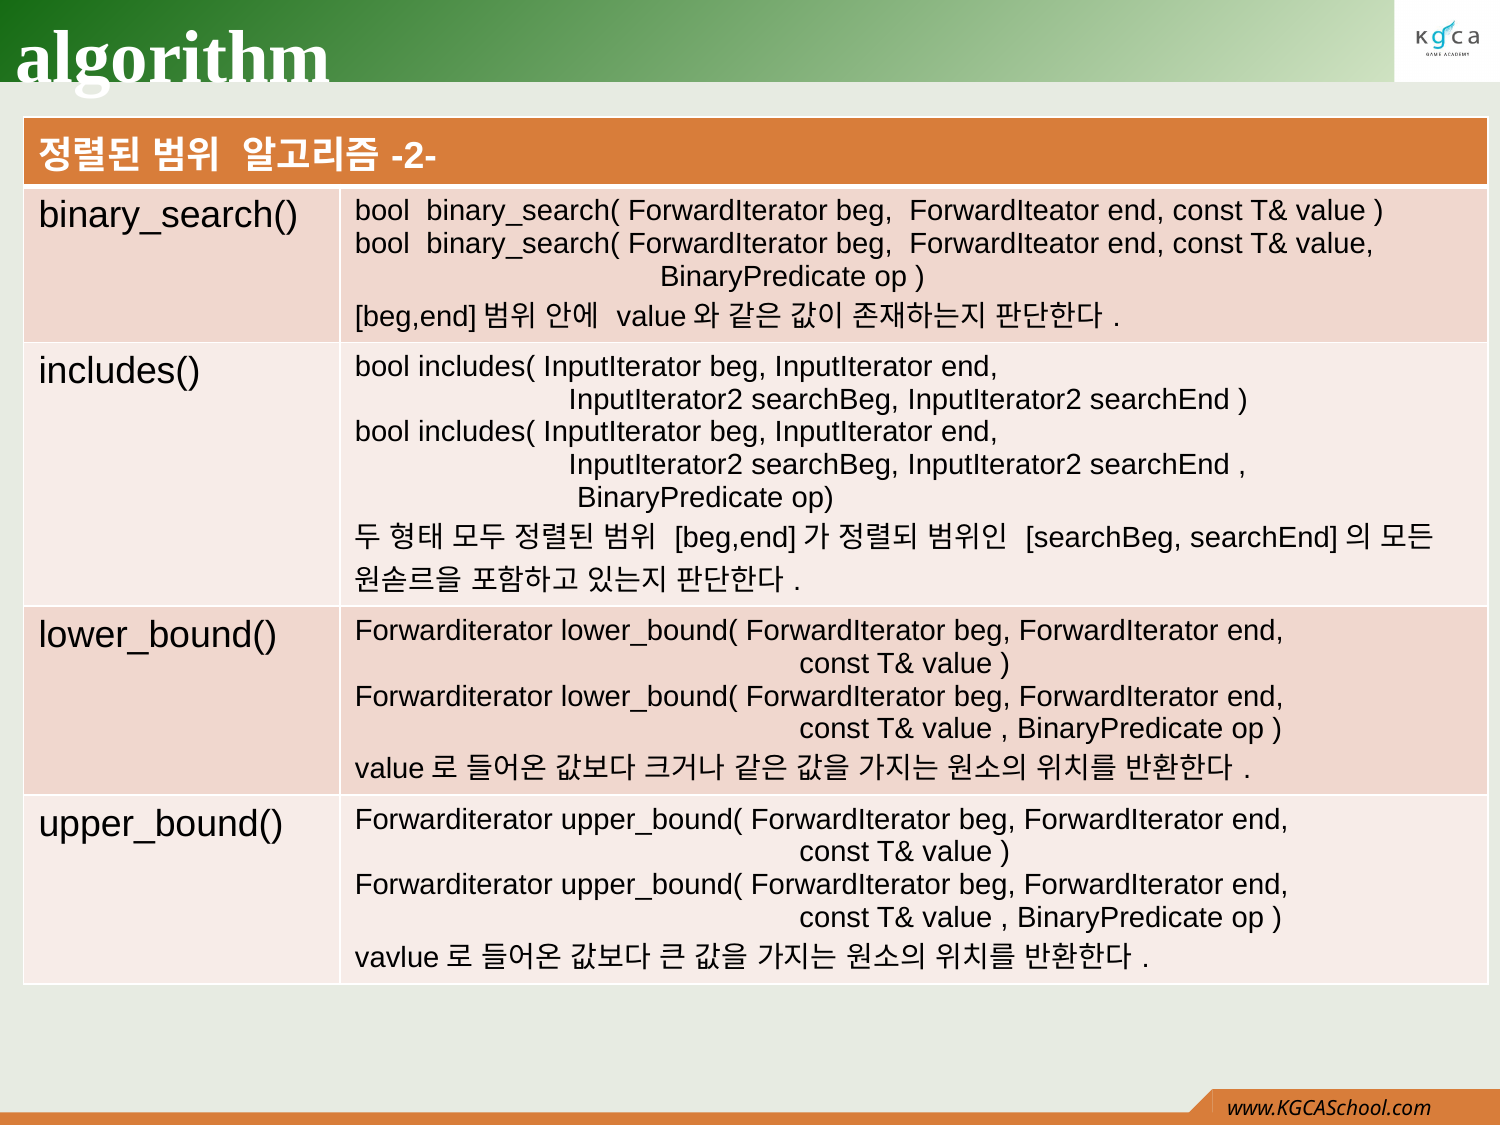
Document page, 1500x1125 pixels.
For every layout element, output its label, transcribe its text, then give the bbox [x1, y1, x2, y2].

table_cell lower_bound() [24, 607, 339, 794]
table_cell includes() [24, 343, 339, 605]
table_cell upper_bound() [24, 796, 339, 983]
table_cell bool binary_search( ForwardIterator beg, ForwardIteator end, const T& value ) bool binary_search( ForwardIterator beg, ForwardIteator end, const T& value, BinaryPredicate op ) [beg,end]범위 안에 value와 같은 값이 존재하는지 판단한다. [341, 189, 1487, 342]
table_cell binary_search() [24, 189, 339, 342]
title algorithm [0, 0, 1351, 106]
table_cell bool includes( InputIterator beg, InputIterator end, InputIterator2 searchBeg, InputIterator2 searchEnd ) bool includes( InputIterator beg, InputIterator end, InputIterator2 searchBeg, InputIterator2 searchEnd , BinaryPredicate op) 두 형태 모두 정렬된 범위 [beg,end]가 정렬되 범위인 [searchBeg, searchEnd]의 모든 원솓르을 포함하고 있는지 판단한다. [341, 343, 1487, 605]
table_cell Forwarditerator lower_bound( ForwardIterator beg, ForwardIterator end, const T& value ) Forwarditerator lower_bound( ForwardIterator beg, ForwardIterator end, const T& value , BinaryPredicate op ) value로 들어온 값보다 크거나 같은 값을 가지는 원소의 위치를 반환한다. [341, 607, 1487, 794]
table_cell Forwarditerator upper_bound( ForwardIterator beg, ForwardIterator end, const T& value ) Forwarditerator upper_bound( ForwardIterator beg, ForwardIterator end, const T& value , BinaryPredicate op ) vavlue로 들어온 값보다 큰 값을 가지는 원소의 위치를 반환한다. [341, 796, 1487, 983]
picture [1394, 0, 1500, 82]
table_header 정렬된 범위 알고리즘-2- [24, 118, 1487, 184]
